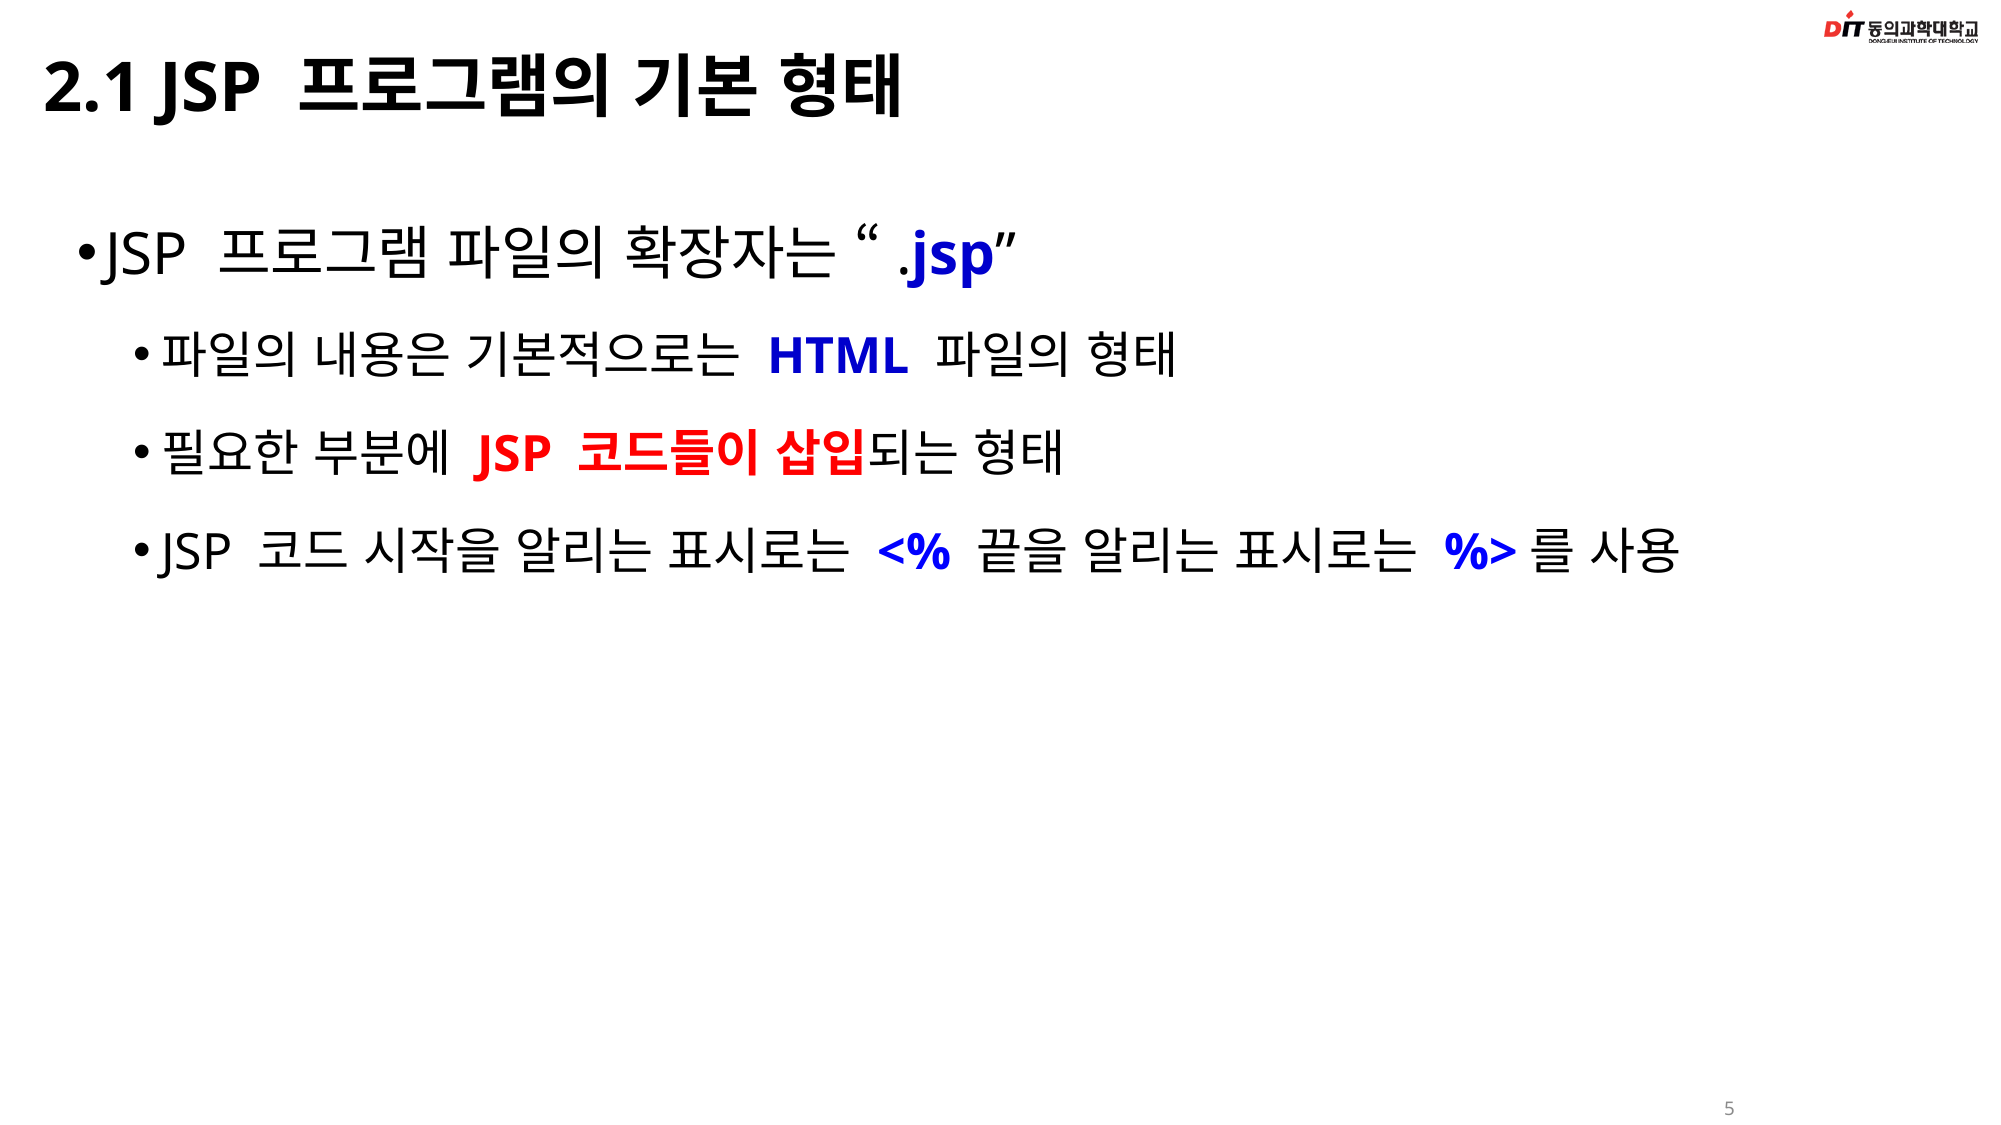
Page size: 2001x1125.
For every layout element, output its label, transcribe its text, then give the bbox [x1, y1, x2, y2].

picture [1824, 10, 1978, 43]
slide_number 5 [1687, 1093, 1750, 1125]
list JSP 프로그램 파일의 확장자는 “.jsp” 파일의 내용은 기본적으로는 HTML 파일의 형태 필요한 부분에 JSP 코드들이 삽입되는 형태 JSP 코드 시작을 알리는 표시로는 <% 끝을 알리는 표시로는 %>를 사용 [61, 173, 1938, 1095]
title 2.1 JSP 프로그램의 기본 형태 [28, 28, 1968, 150]
